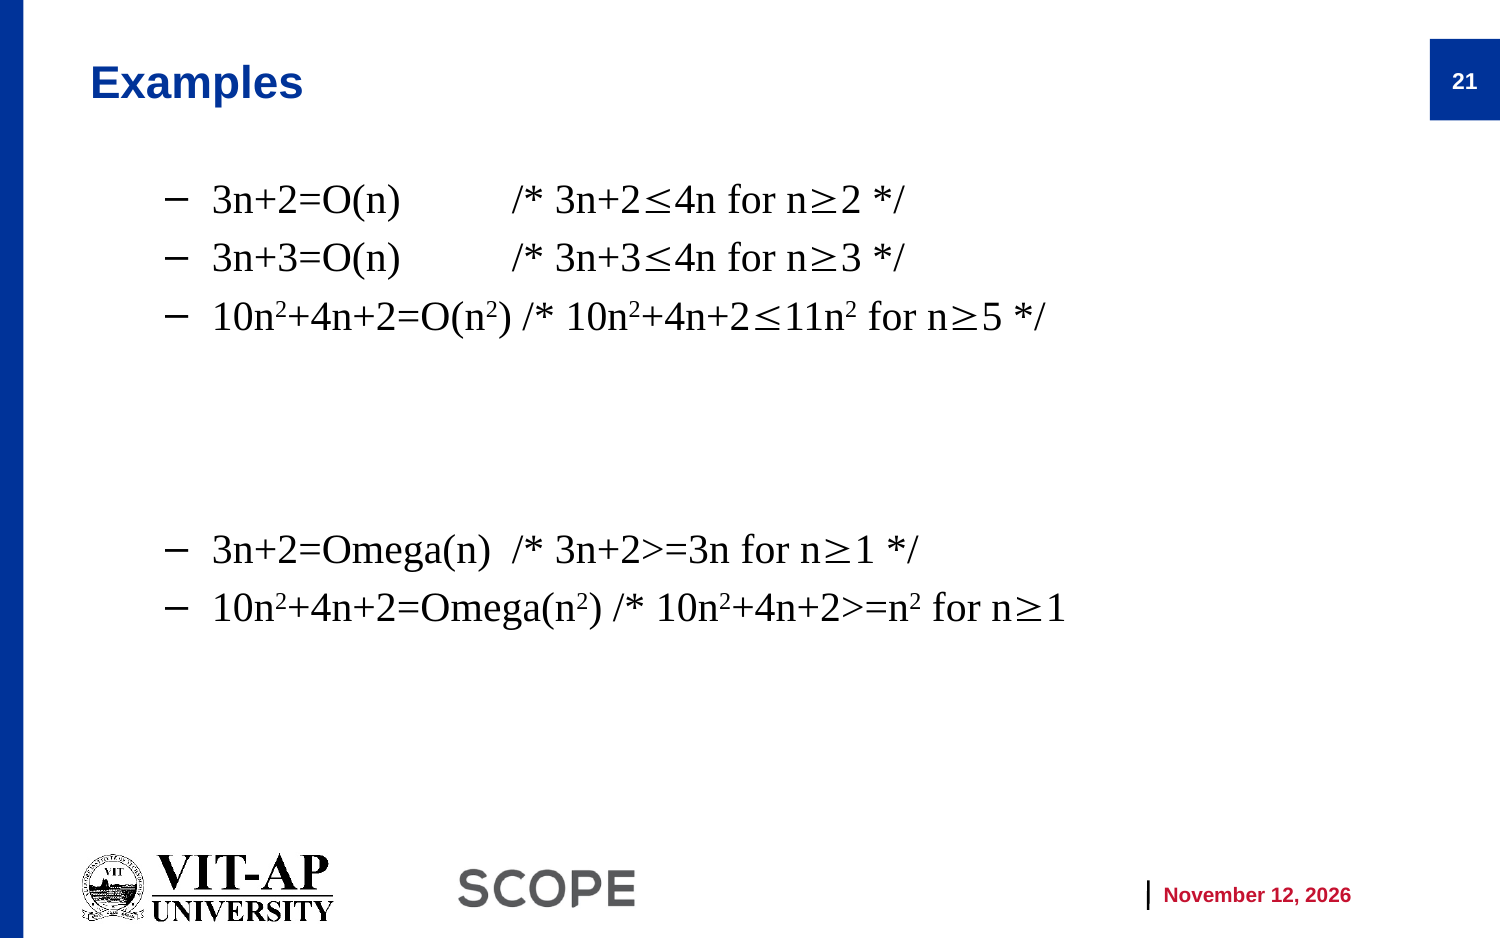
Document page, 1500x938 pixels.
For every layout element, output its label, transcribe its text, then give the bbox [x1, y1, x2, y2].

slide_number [1148, 868, 1424, 919]
picture [76, 846, 337, 928]
slide_number 21 [1429, 45, 1500, 116]
list 3n+2=O(n) /* 3n+24n for n2 */ 3n+3=O(n) /* 3n+34n for n3 */ 10n2+4n+2=O(n2) /* 10n2+4n+211n2 for n5 */ 3n+2=Omega(n) /* 3n+2>=3n for n1 */ 10n2+4n+2=Omega(n2) /* 10n2+4n+2>=n2 for n1 [74, 163, 1426, 838]
title Examples [74, 37, 1430, 124]
picture [454, 864, 641, 910]
